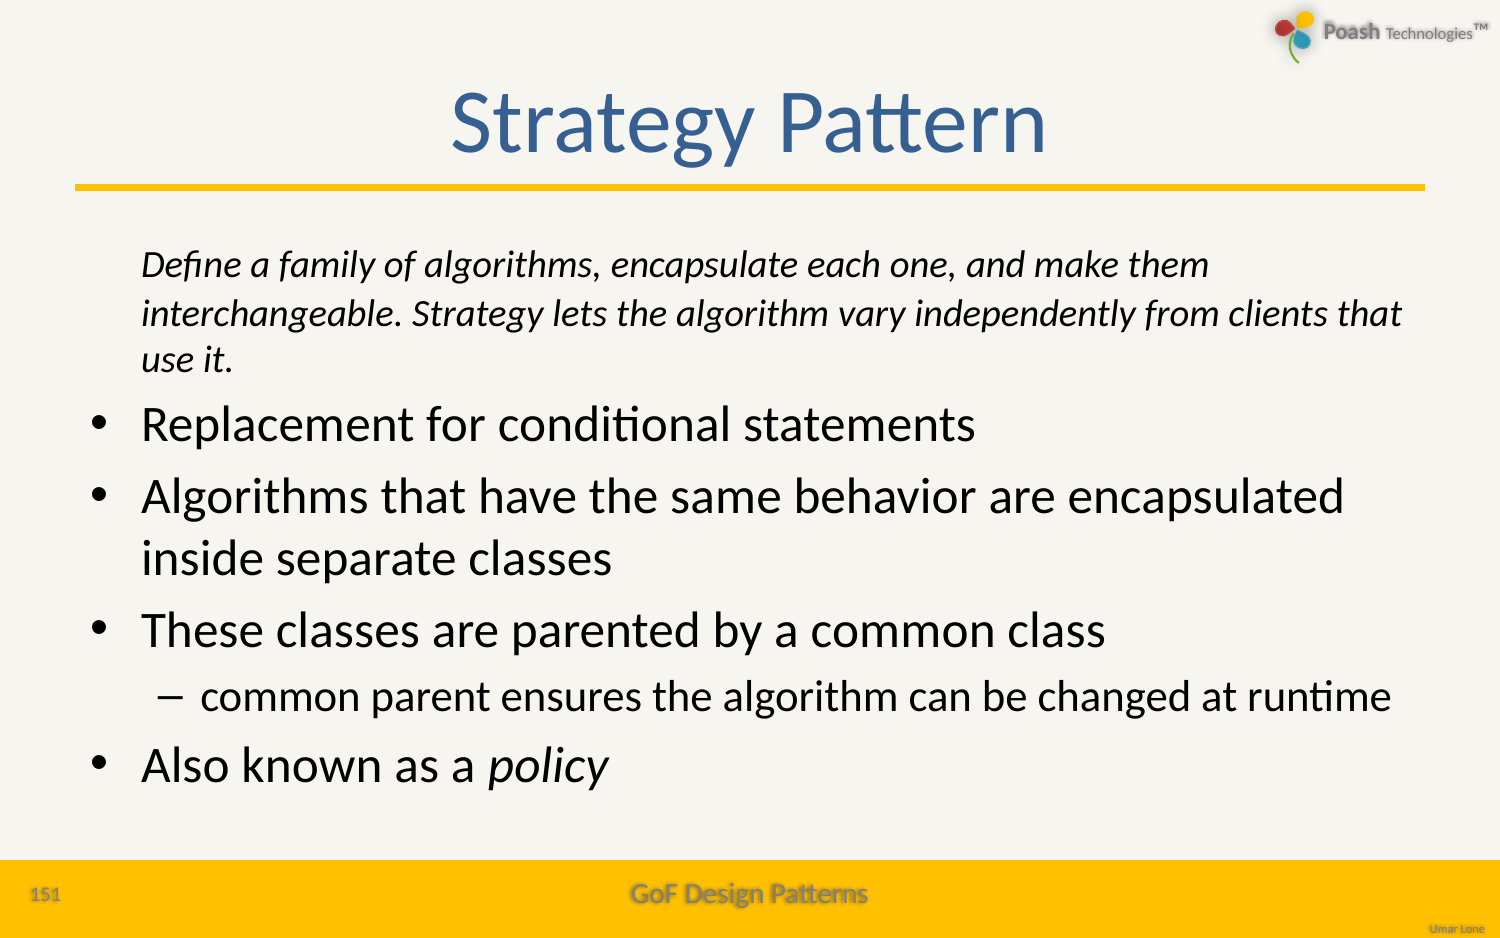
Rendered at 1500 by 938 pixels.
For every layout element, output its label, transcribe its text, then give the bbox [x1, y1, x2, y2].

title Strategy Pattern [75, 37, 1425, 194]
list Define a family of algorithms, encapsulate each one, and make them interchangeable. Strategy lets the algorithm vary independently from clients that use it. Replacement for conditional statements Algorithms that have the same behavior are encapsulated inside separate classes These classes are parented by a common class common parent ensures the algorithm can be changed at runtime Also known as a policy [75, 218, 1425, 838]
slide_number 151 [4, 868, 88, 919]
